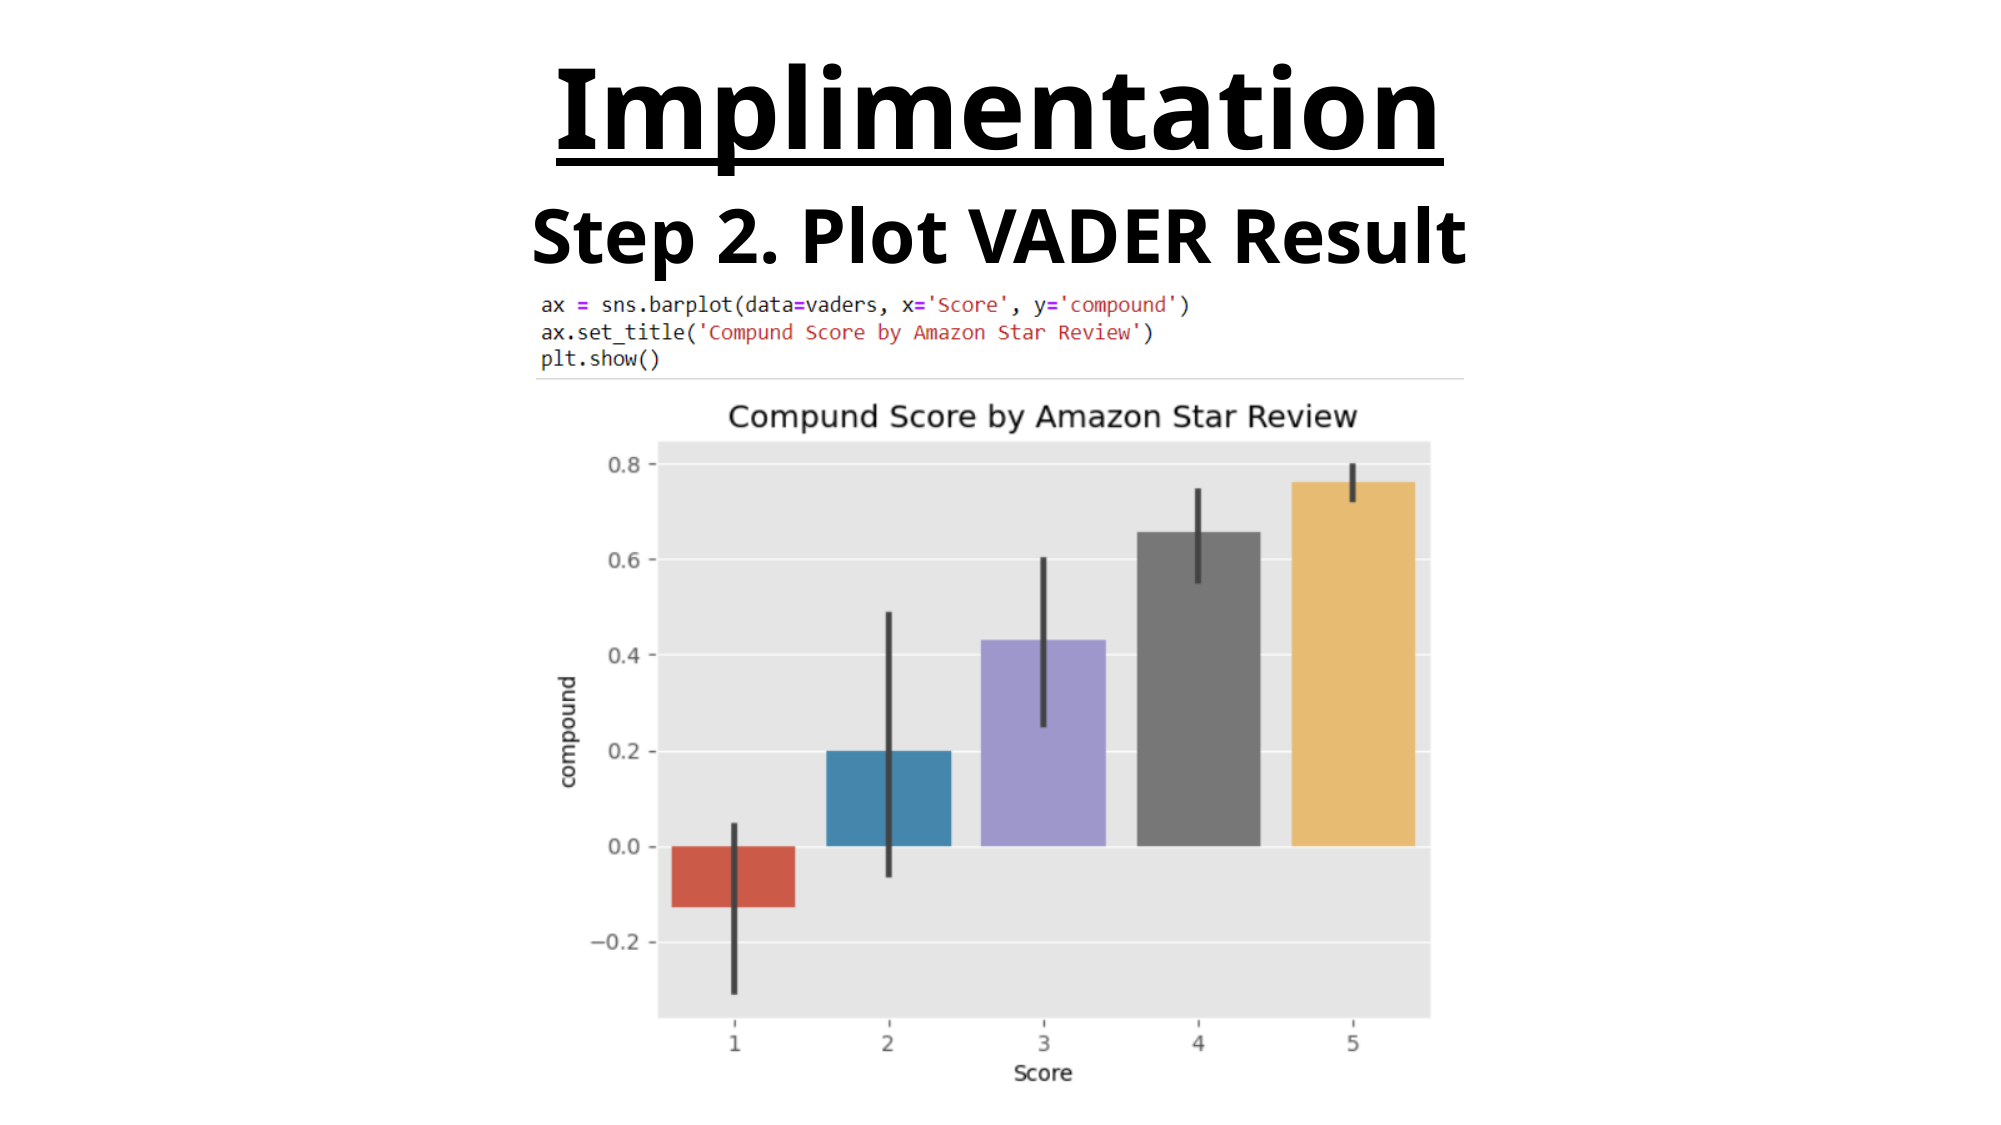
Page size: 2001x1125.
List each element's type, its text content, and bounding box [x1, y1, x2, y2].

text_box Implimentation [44, 29, 1956, 180]
text_box Step 2. Plot VADER Result [44, 181, 1956, 287]
picture [536, 287, 1464, 1100]
